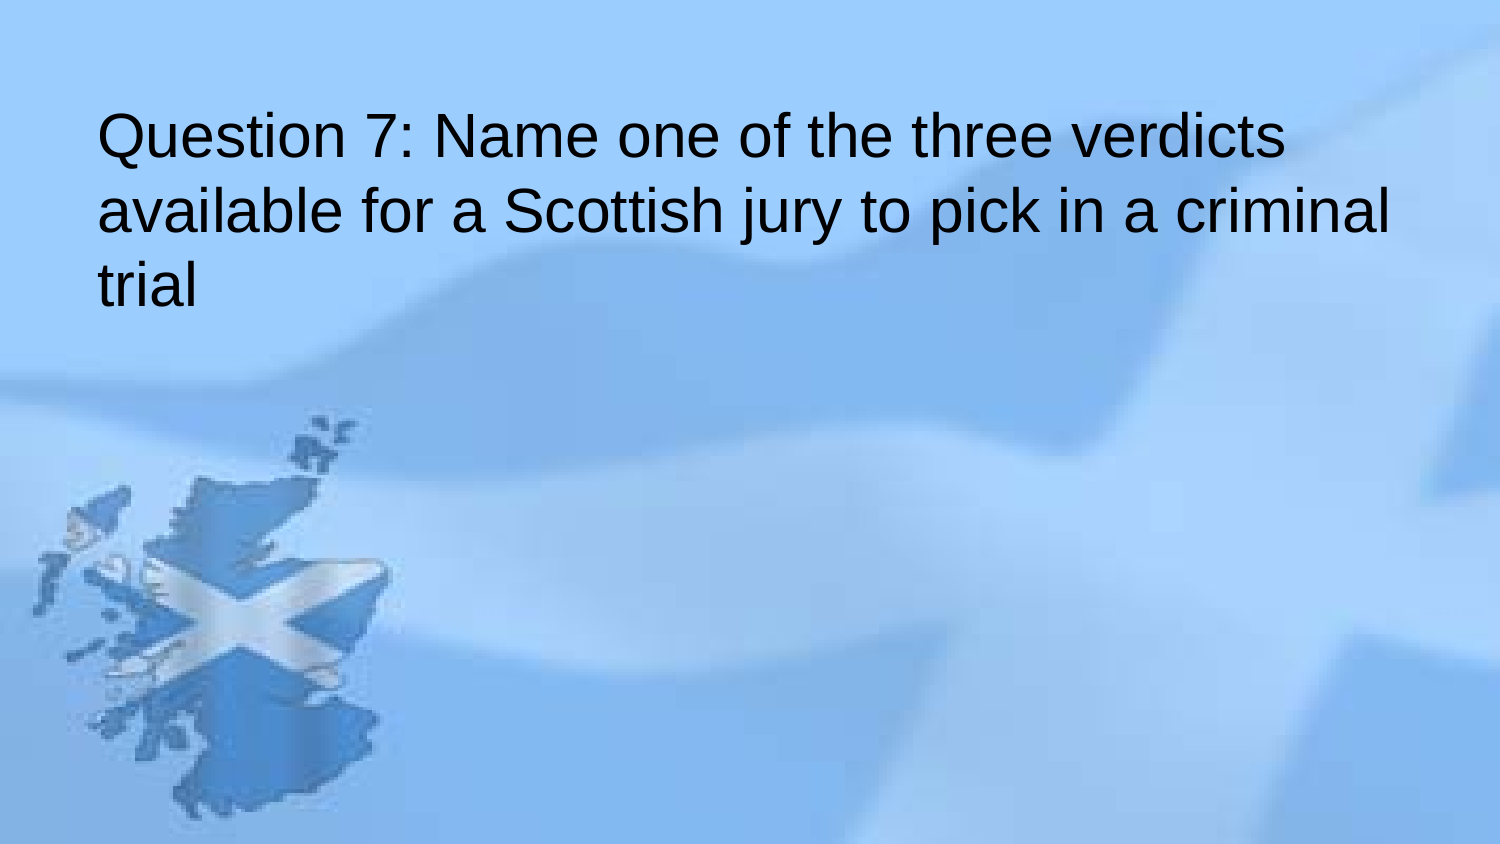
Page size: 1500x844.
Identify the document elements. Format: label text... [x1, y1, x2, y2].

text_box Question 7: Name one of the three verdicts available for a Scottish jury to pick in a criminal trial [82, 79, 1440, 750]
picture [0, 0, 1500, 844]
